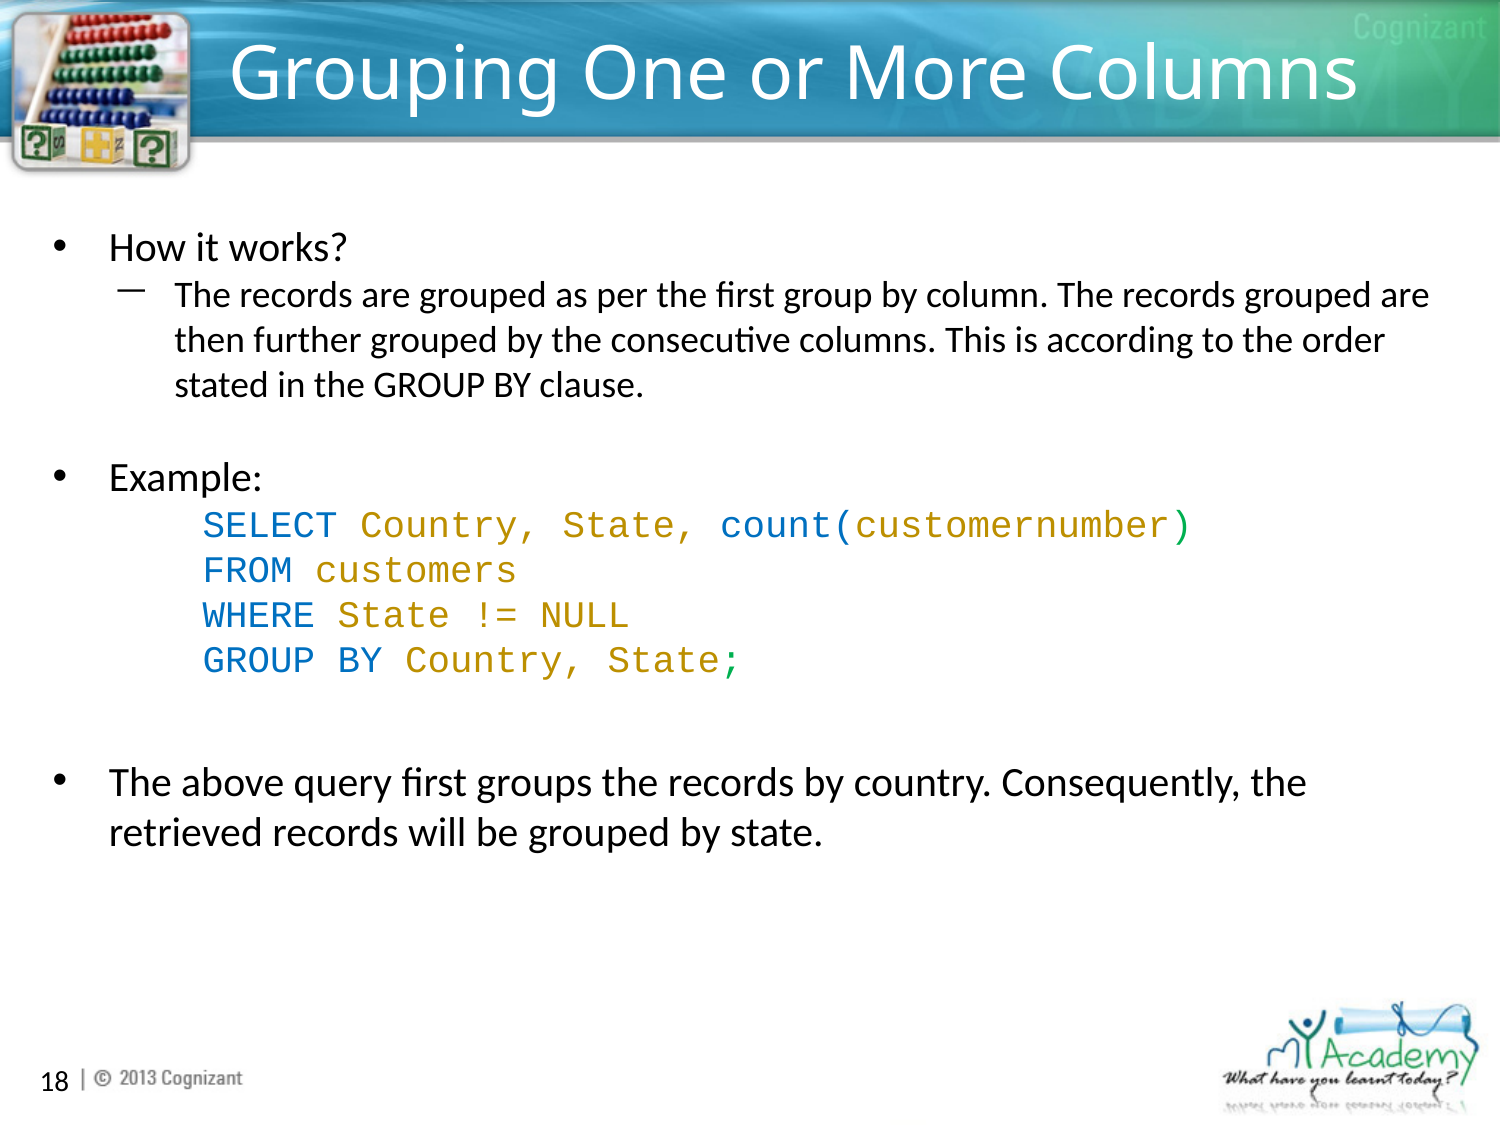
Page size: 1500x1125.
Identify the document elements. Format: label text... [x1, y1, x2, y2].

picture [0, 0, 1500, 1125]
title Grouping One or More Columns [213, 0, 1500, 139]
text_box 18 [24, 1054, 100, 1100]
list How it works? The records are grouped as per the first group by column. The records grouped are then further grouped by the consecutive columns. This is according to the order stated in the GROUP BY clause. Example: SELECT Country, State, count(customernumber) FROM customers WHERE State != NULL GROUP BY Country, State; The above query first groups the records by country. Consequently, the retrieved records will be grouped by state. [37, 212, 1463, 998]
